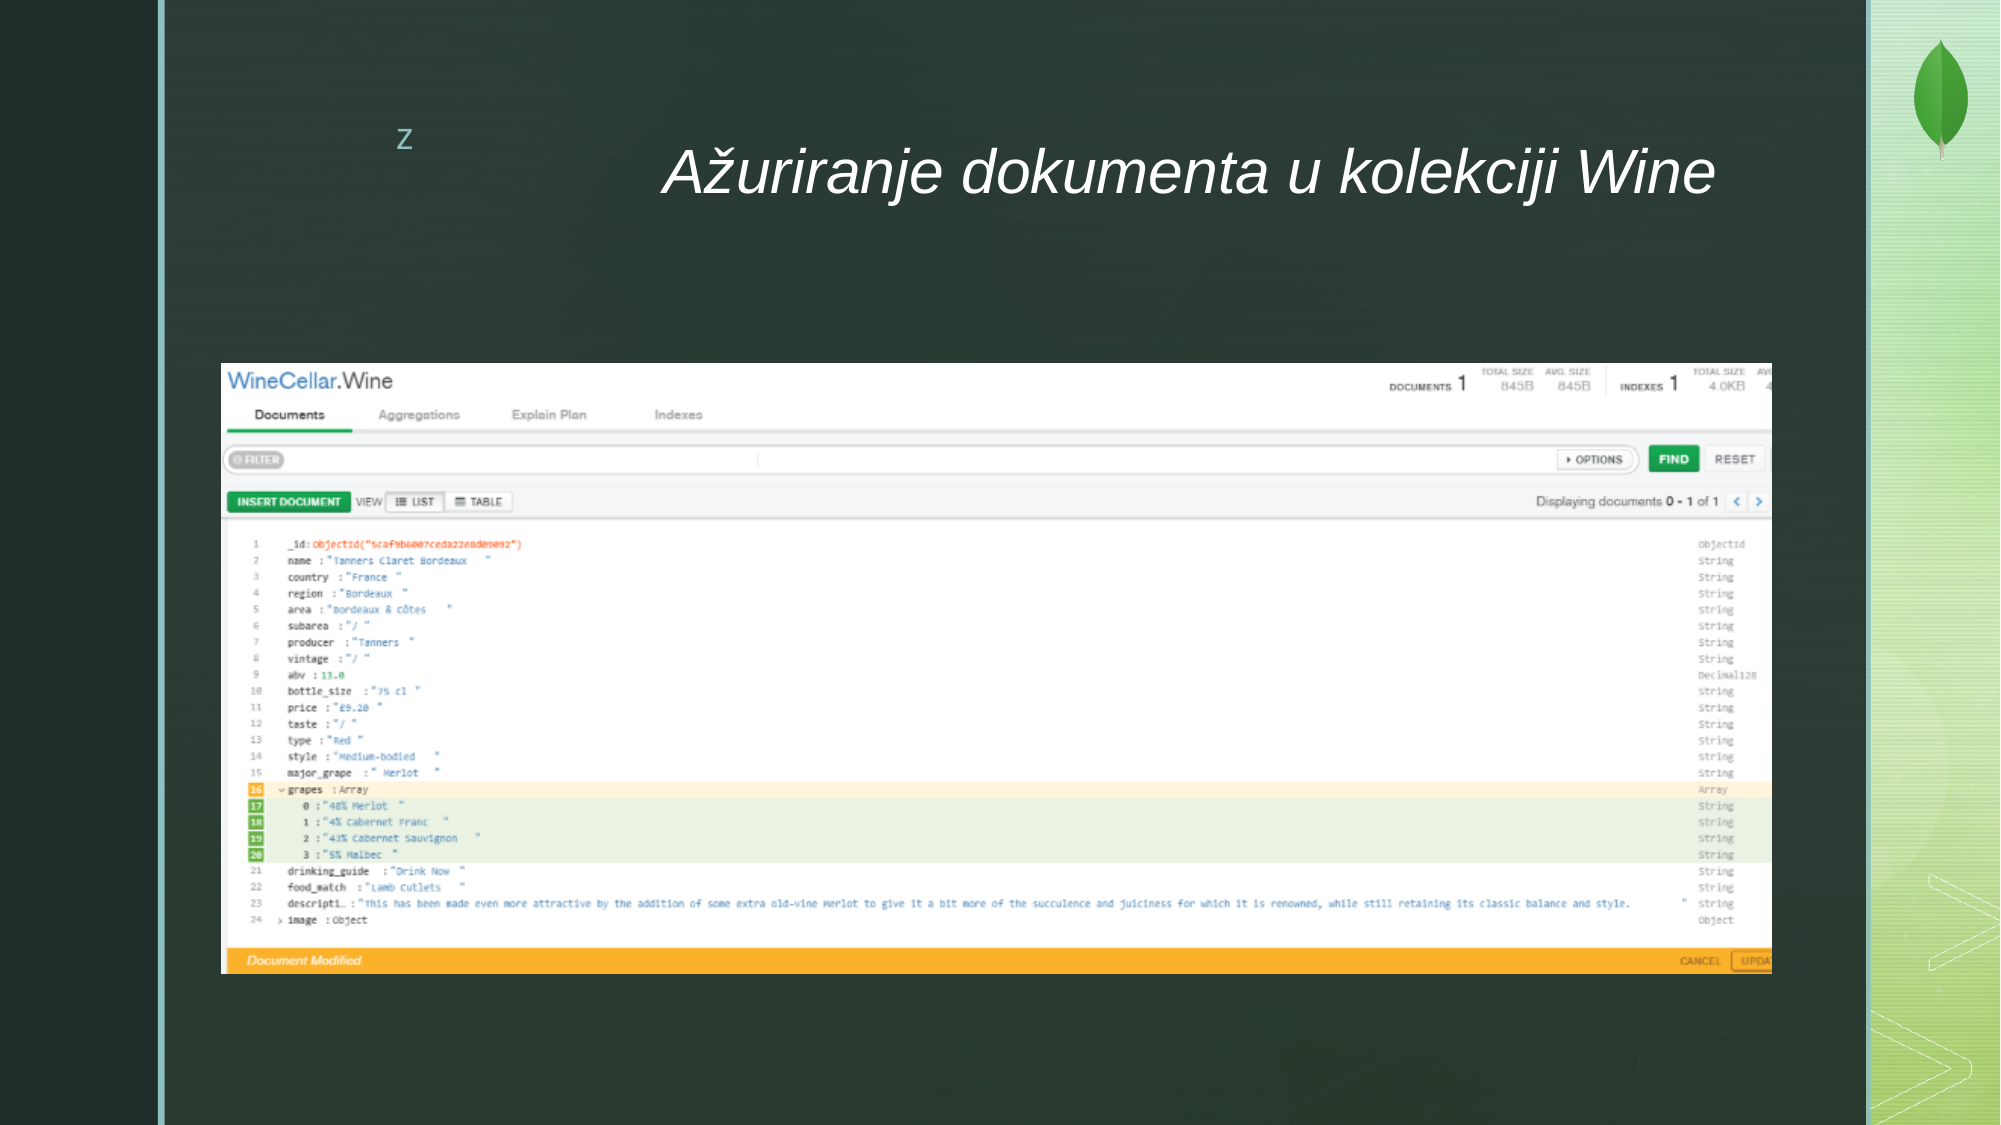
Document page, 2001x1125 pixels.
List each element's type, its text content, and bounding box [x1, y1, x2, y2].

title Ažuriranje dokumenta u kolekciji Wine [428, 132, 1734, 310]
picture [1871, 0, 2001, 1125]
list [221, 362, 1772, 974]
